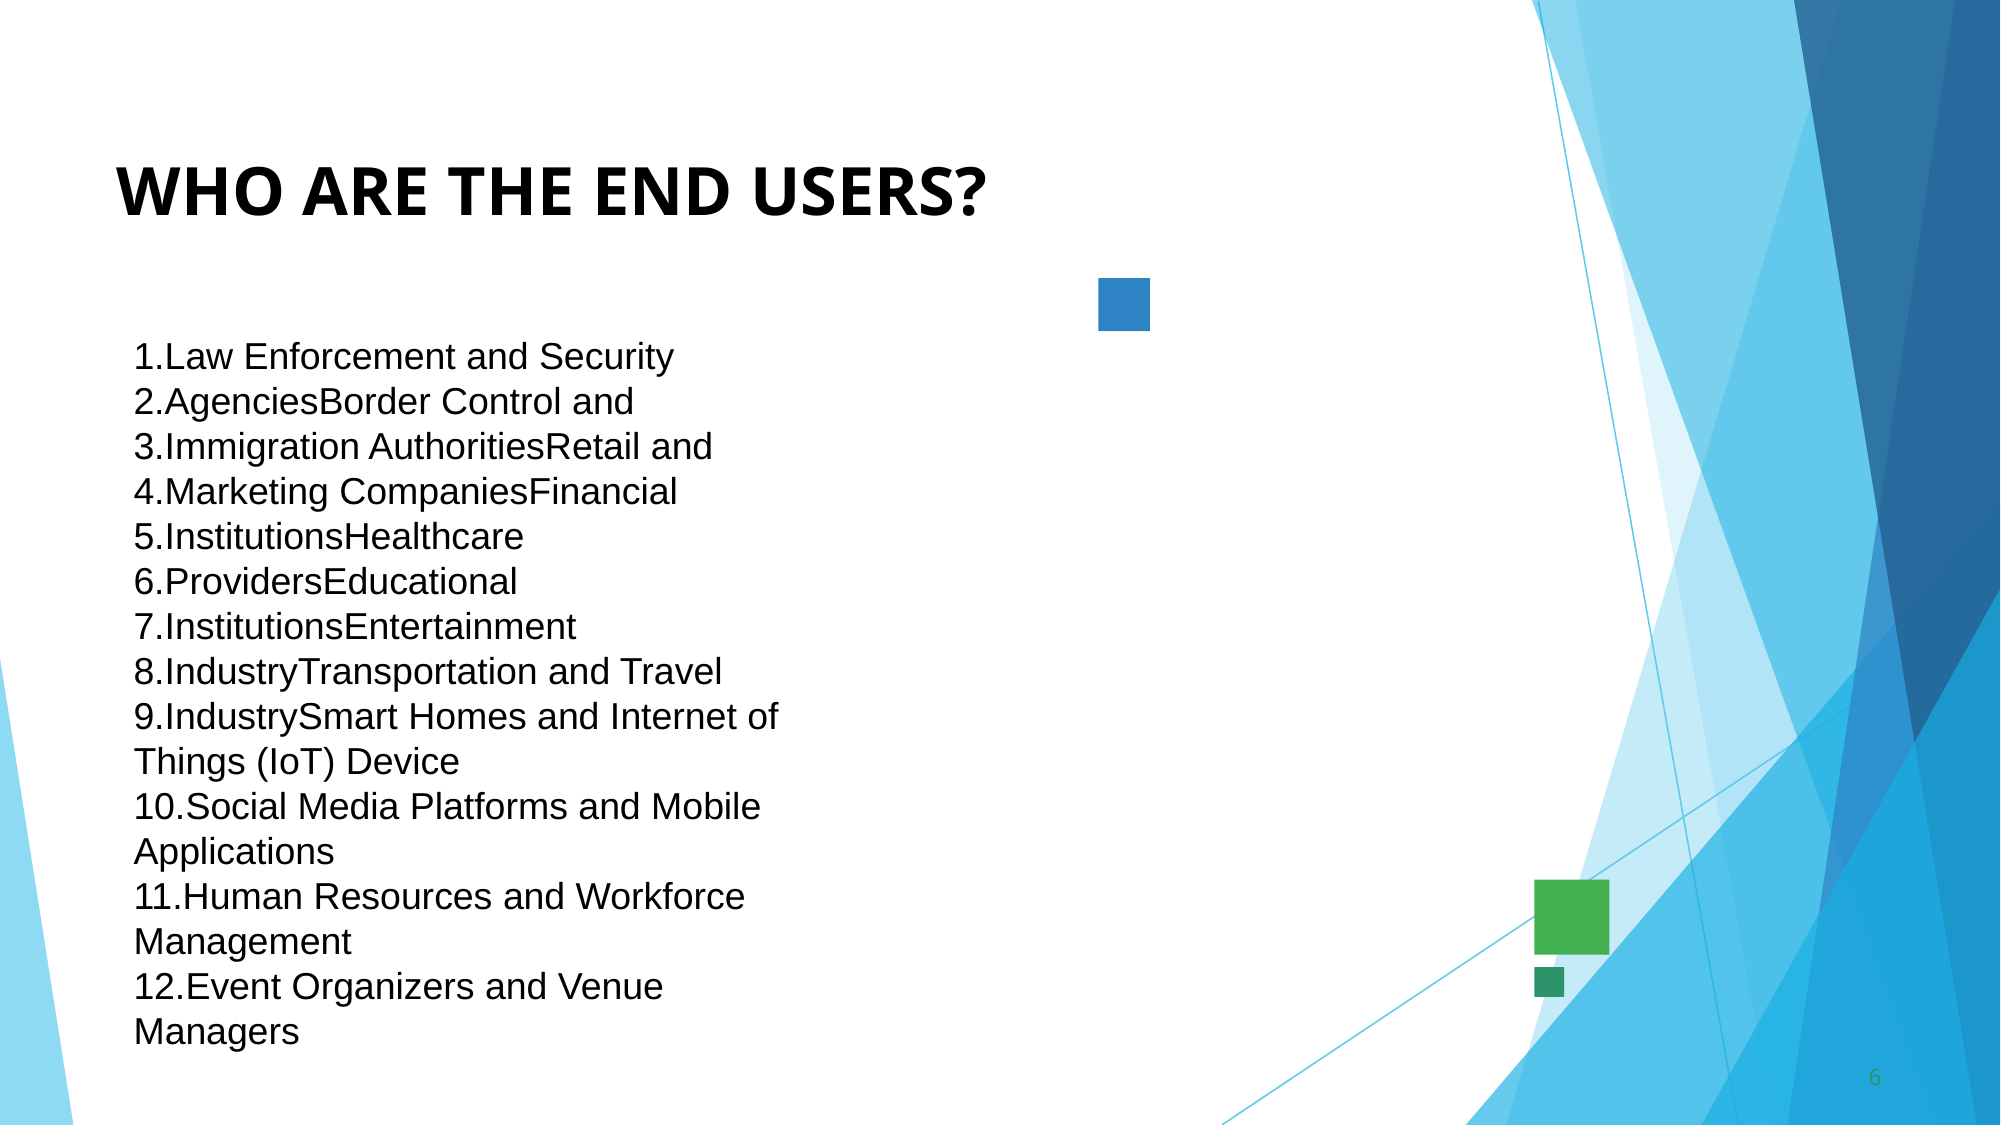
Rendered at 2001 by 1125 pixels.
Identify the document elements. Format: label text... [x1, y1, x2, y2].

title WHO ARE THE END USERS? [91, 63, 1694, 337]
text_box [1534, 967, 1565, 997]
picture [118, 1012, 477, 1093]
text_box [1534, 879, 1610, 955]
slide_number 6 [1849, 1061, 1890, 1125]
text_box 1.Law Enforcement and Security 2.AgenciesBorder Control and 3.Immigration AuthoritiesRetail and 4.Marketing CompaniesFinancial 5.InstitutionsHealthcare 6.ProvidersEducational 7.InstitutionsEntertainment 8.IndustryTransportation and Travel 9.IndustrySmart Homes and Internet of Things (IoT) Device 10.Social Media Platforms and Mobile Applications 11.Human Resources and Workforce Management 12.Event Organizers and Venue Managers [118, 324, 813, 1060]
